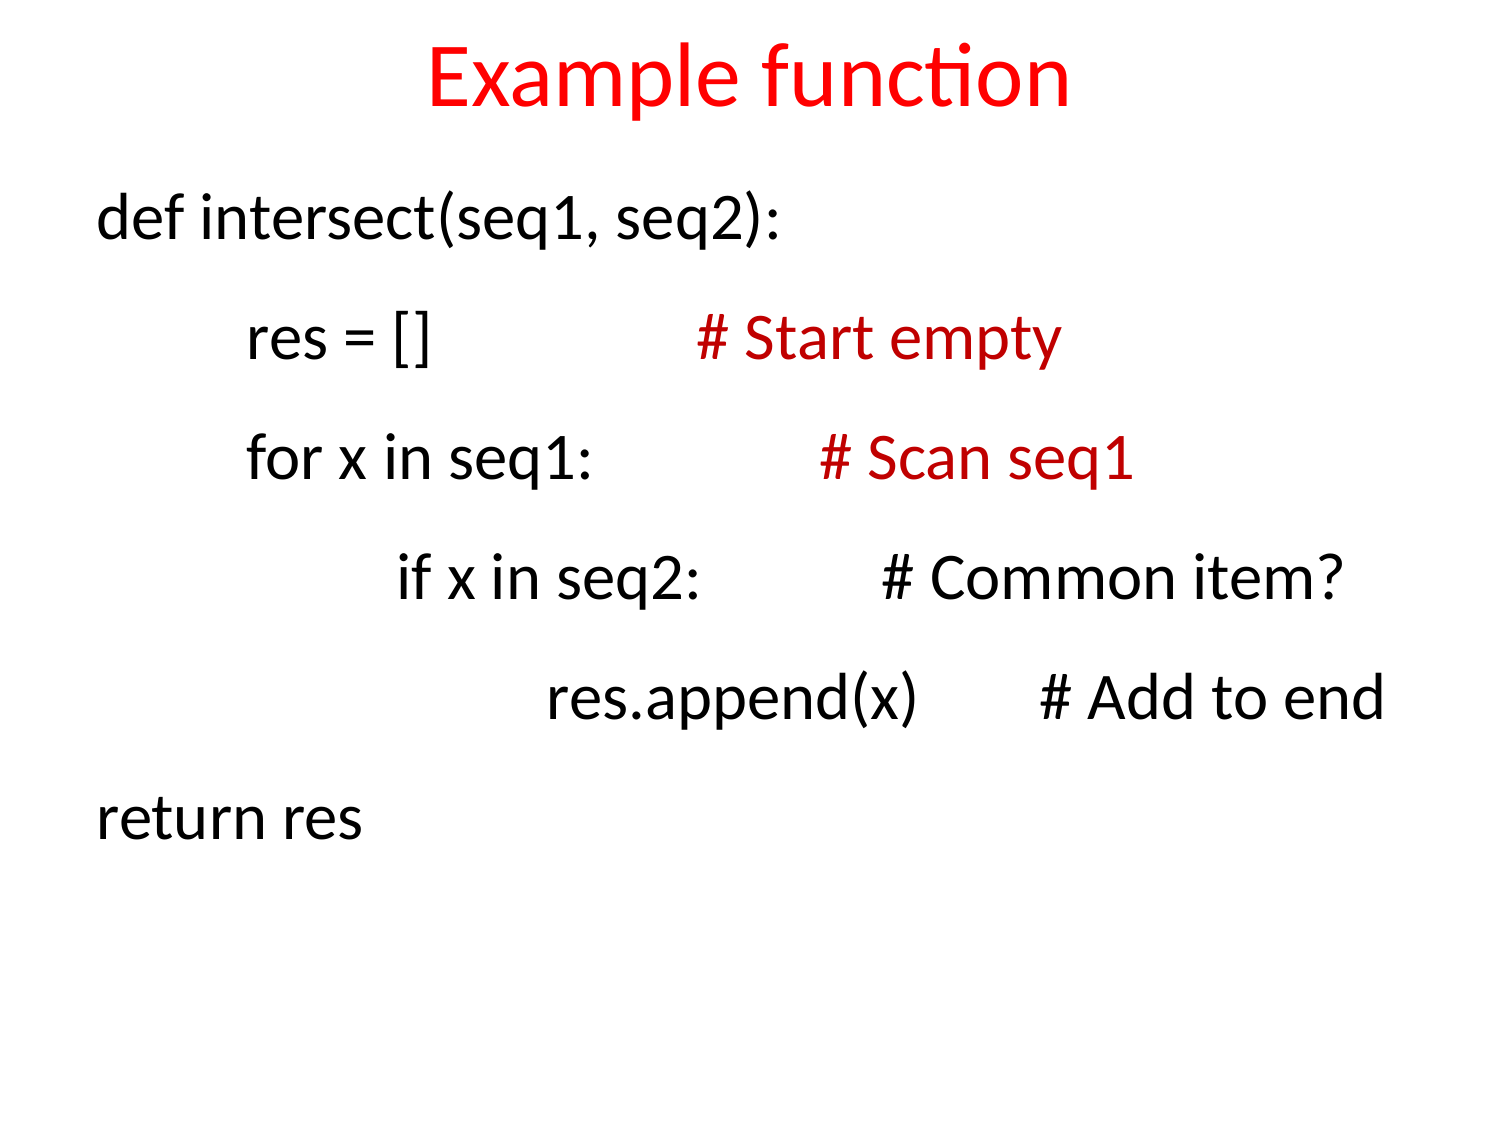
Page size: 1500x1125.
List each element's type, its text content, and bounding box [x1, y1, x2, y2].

text_box def intersect(seq1, seq2): res = [] # Start empty for x in seq1: # Scan seq1 if x in seq2: # Common item? res.append(x) # Add to end return res [81, 125, 1430, 860]
title Example function [75, 0, 1425, 164]
